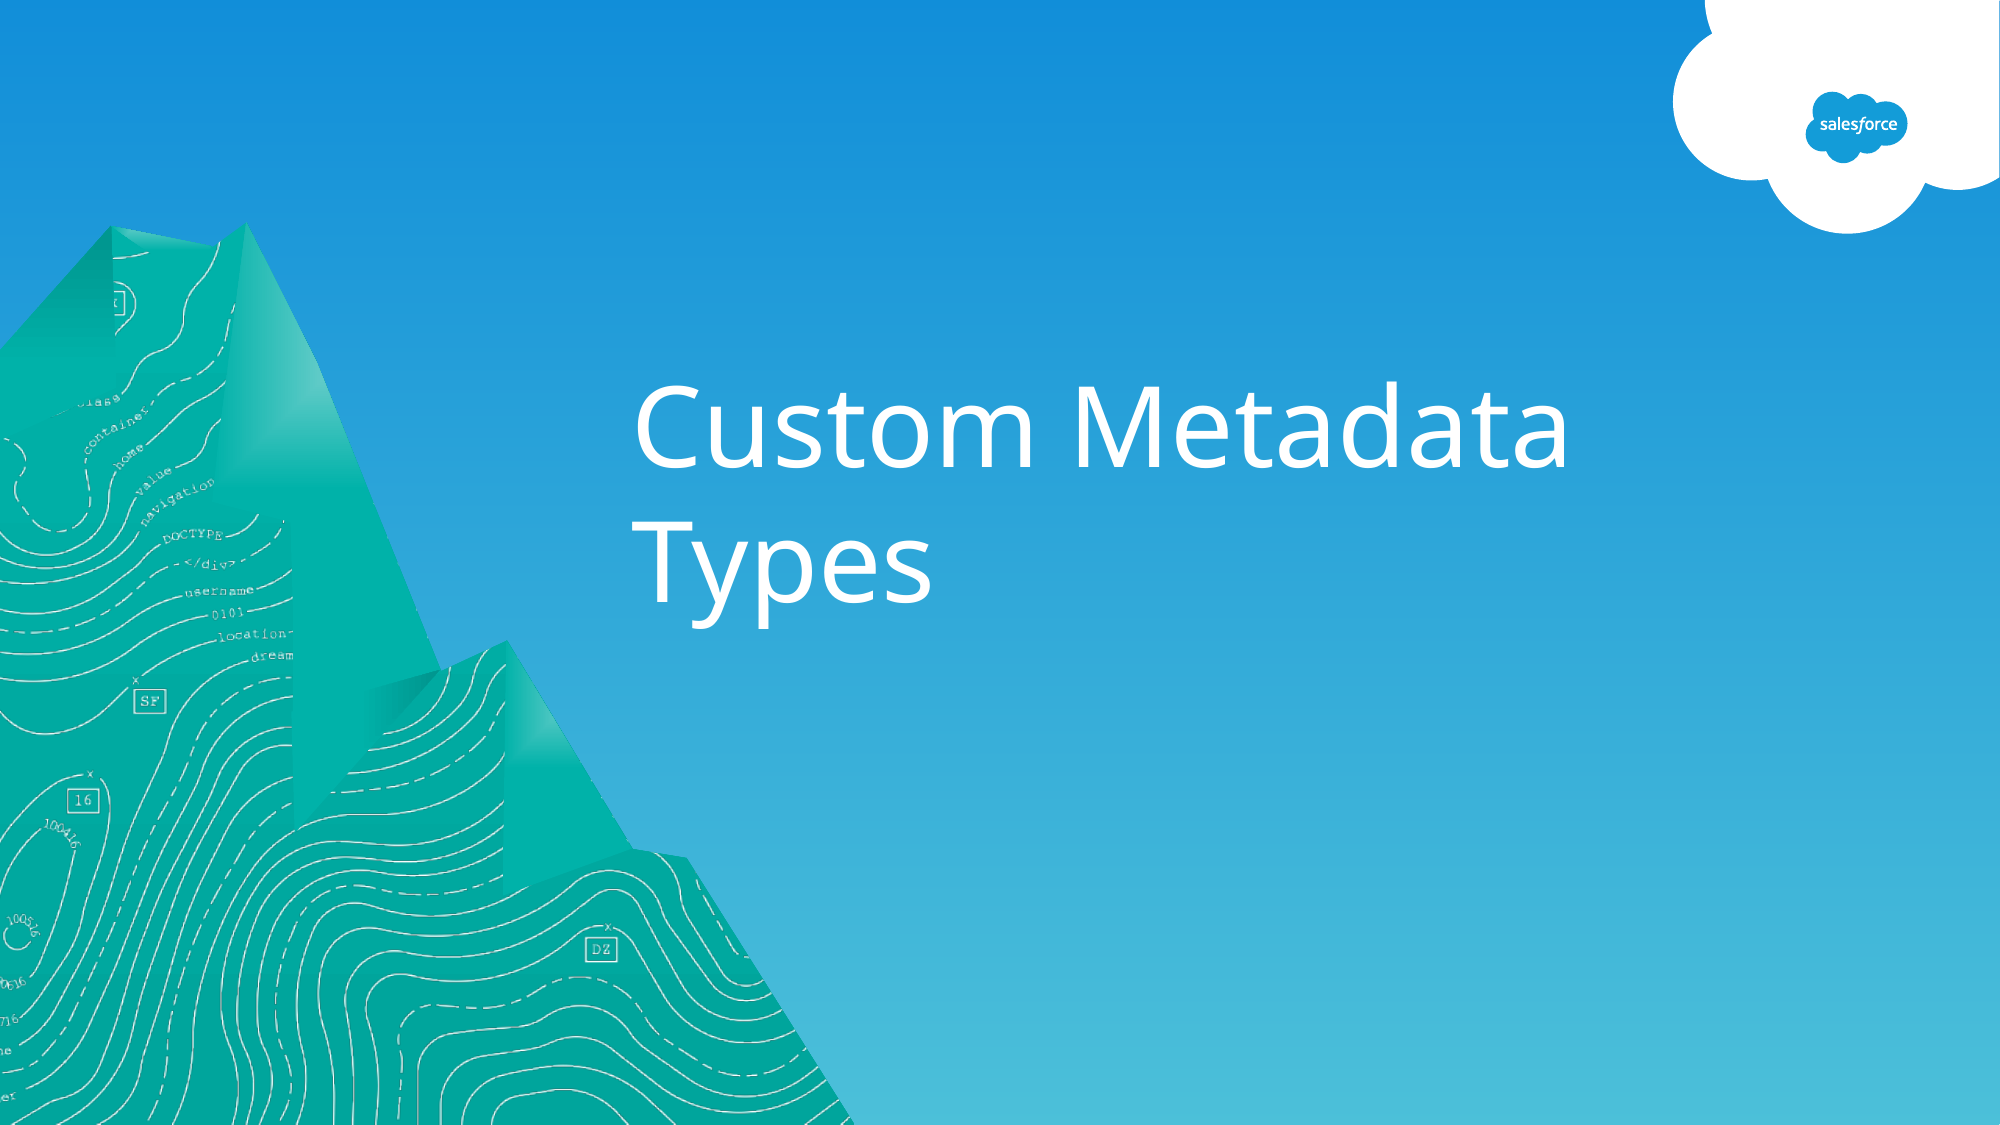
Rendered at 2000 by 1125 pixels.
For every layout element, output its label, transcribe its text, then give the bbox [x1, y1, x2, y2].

picture [0, 222, 855, 1125]
title Custom Metadata Types [631, 156, 1857, 626]
